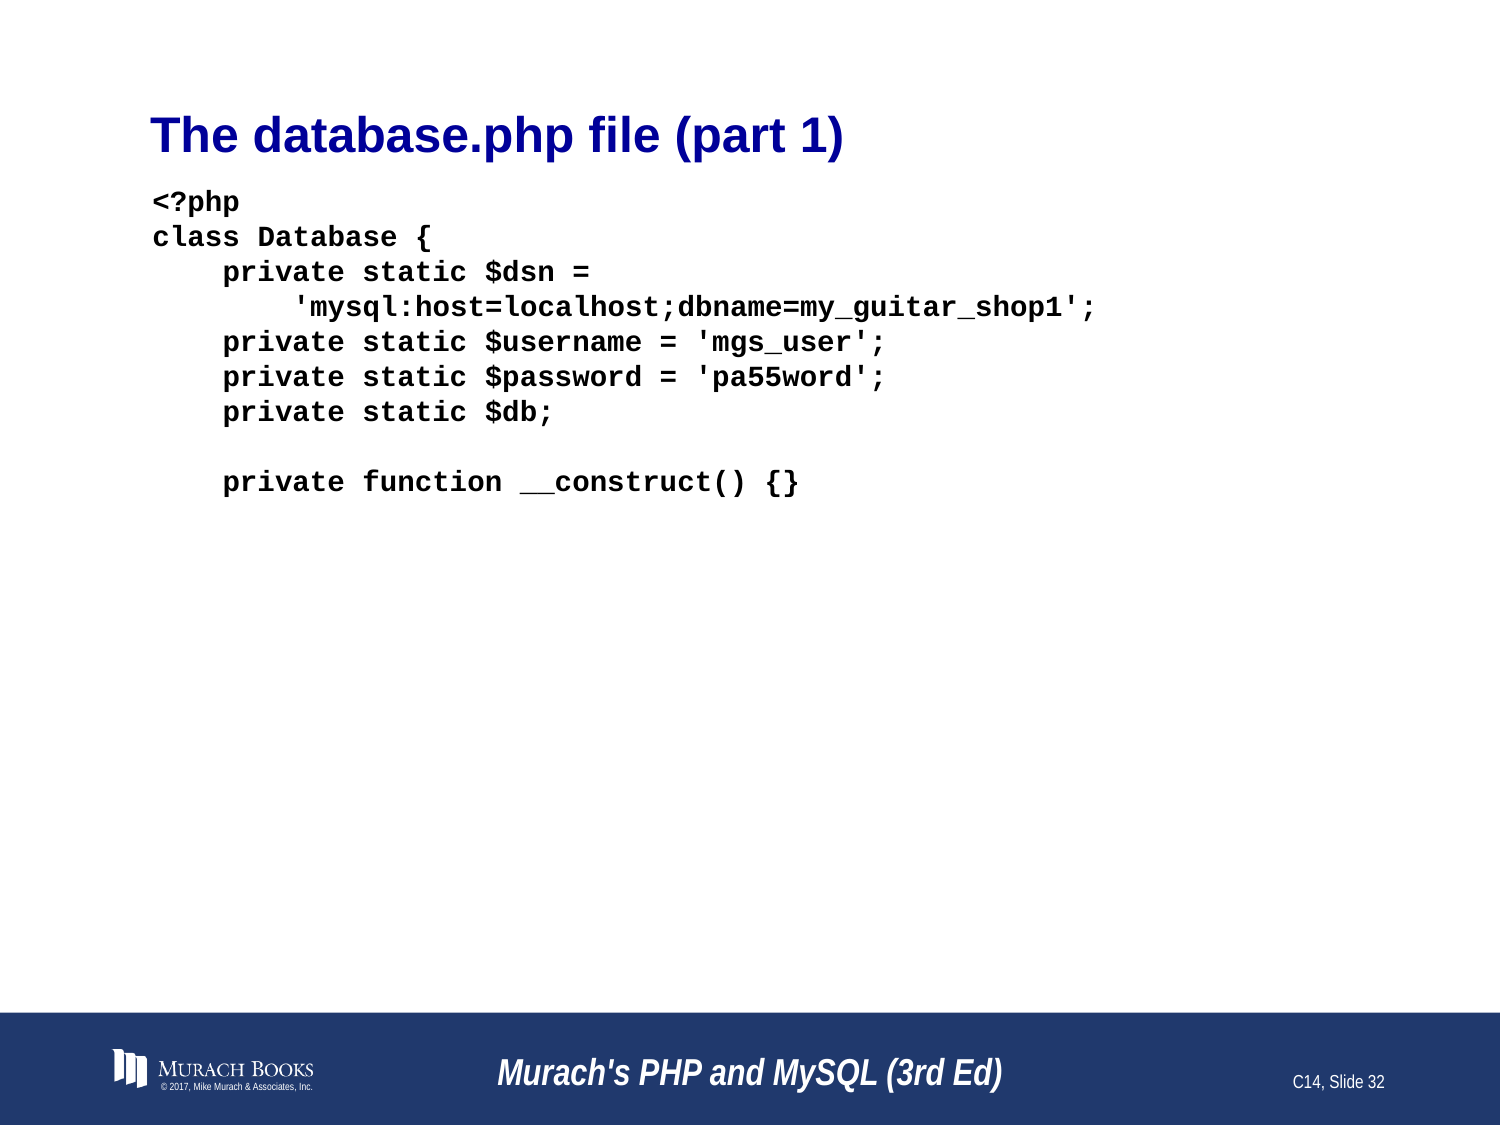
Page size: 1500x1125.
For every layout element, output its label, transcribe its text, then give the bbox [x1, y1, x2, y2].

title The database.php file (part 1) [150, 102, 1350, 164]
slide_number Murach's PHP and MySQL (3rd Ed) [463, 1025, 1050, 1100]
list <?php class Database { private static $dsn = 'mysql:host=localhost;dbname=my_guitar_shop1'; private static $username = 'mgs_user'; private static $password = 'pa55word'; private static $db; private function __construct() {} [137, 174, 1350, 975]
slide_number C14, Slide 32 [1087, 1025, 1400, 1100]
footer © 2017, Mike Murach & Associates, Inc. [12, 1025, 463, 1100]
